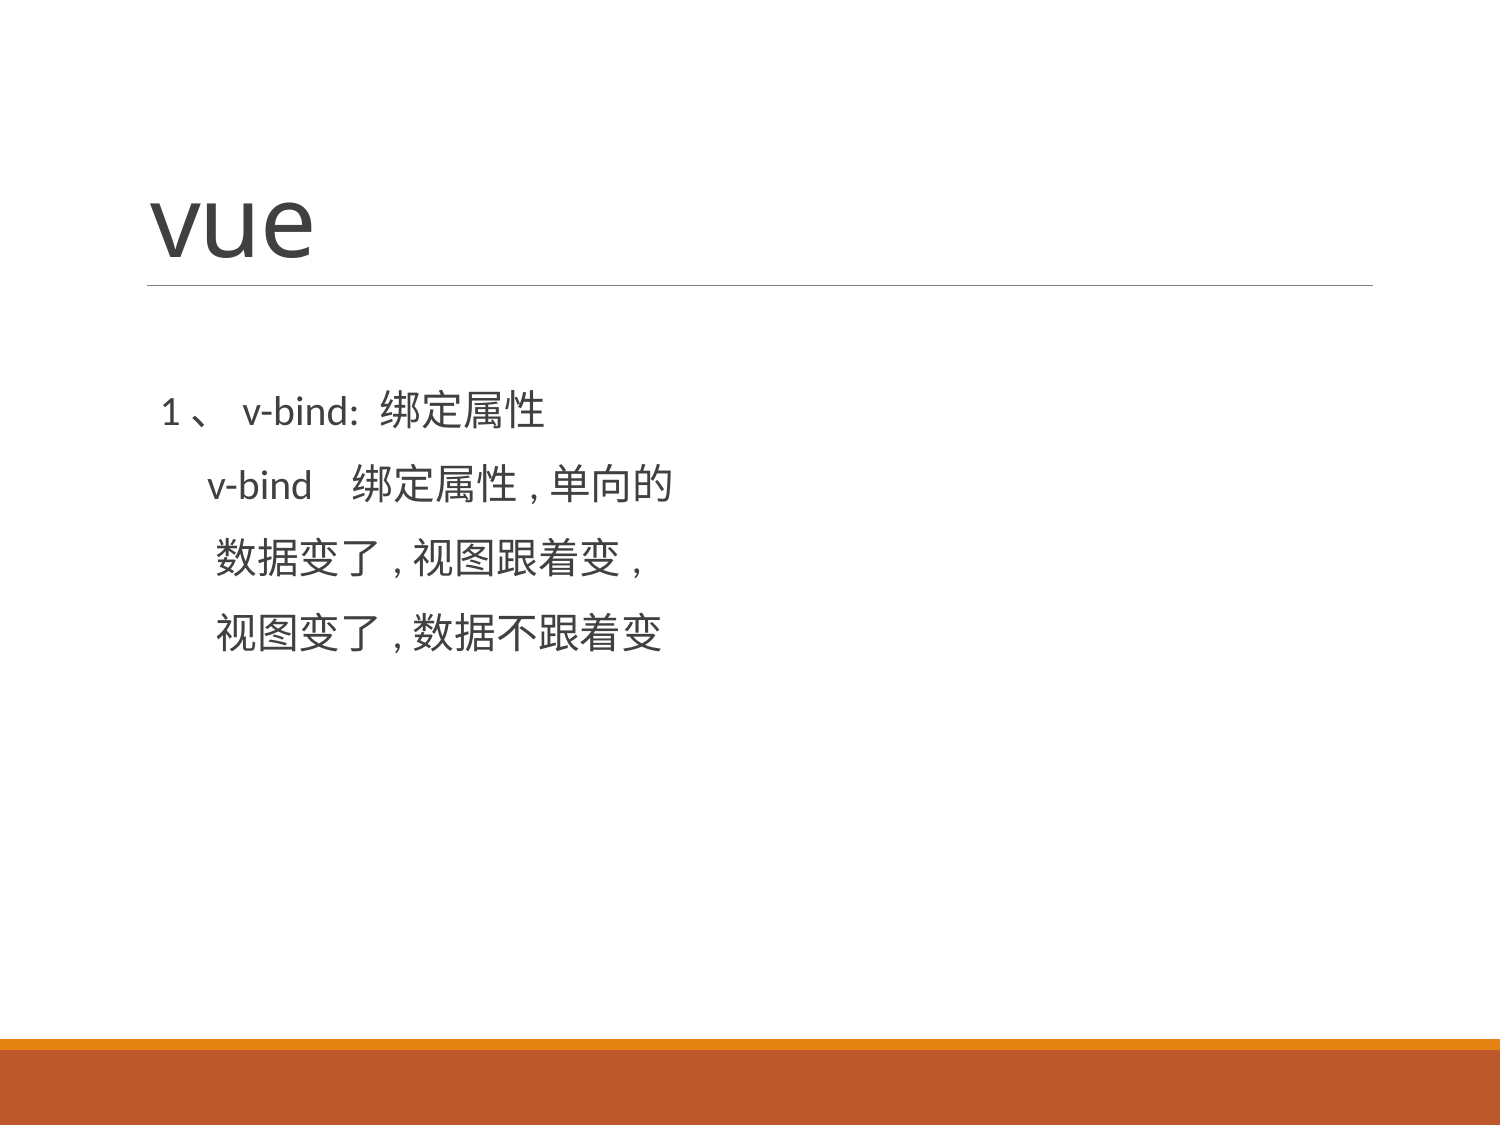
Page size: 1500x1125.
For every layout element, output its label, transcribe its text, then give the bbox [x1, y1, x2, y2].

title vue [135, 47, 1373, 285]
list 1、v-bind: 绑定属性 v-bind 绑定属性,单向的 数据变了,视图跟着变, 视图变了,数据不跟着变 [135, 302, 1373, 963]
